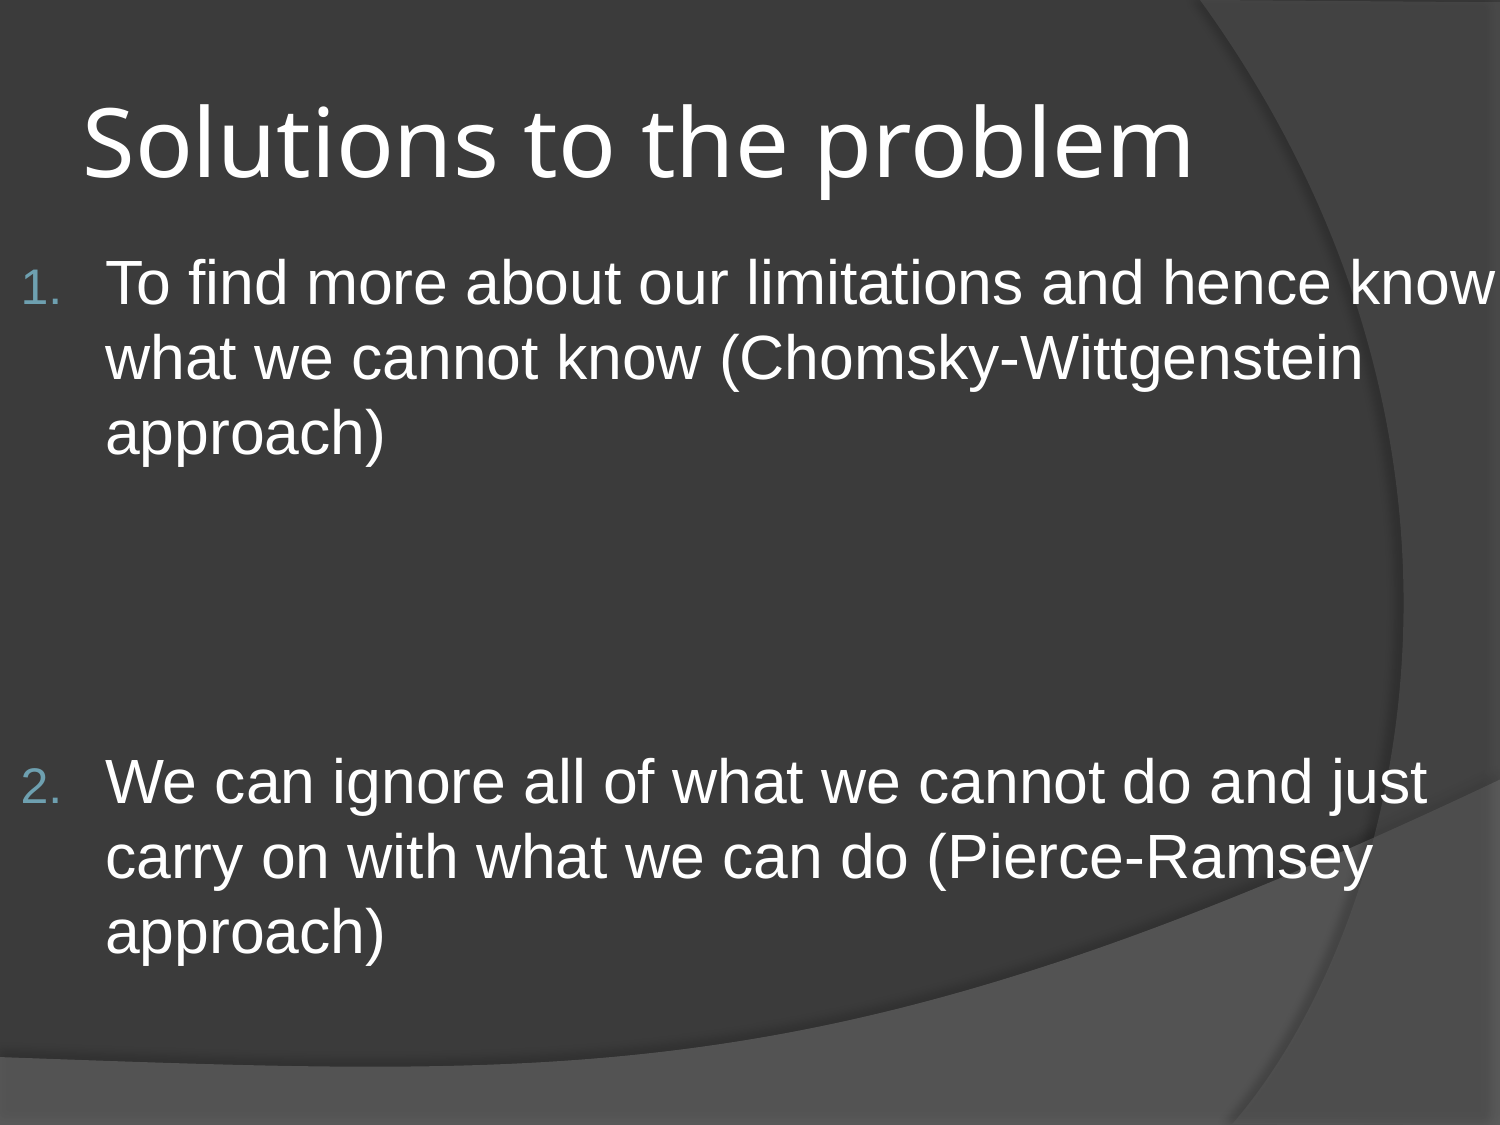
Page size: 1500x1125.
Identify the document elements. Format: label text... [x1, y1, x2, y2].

list To find more about our limitations and hence know what we cannot know (Chomsky-Wittgenstein approach) We can ignore all of what we cannot do and just carry on with what we can do (Pierce-Ramsey approach) [0, 234, 1500, 1125]
title Solutions to the problem [75, 45, 1300, 233]
